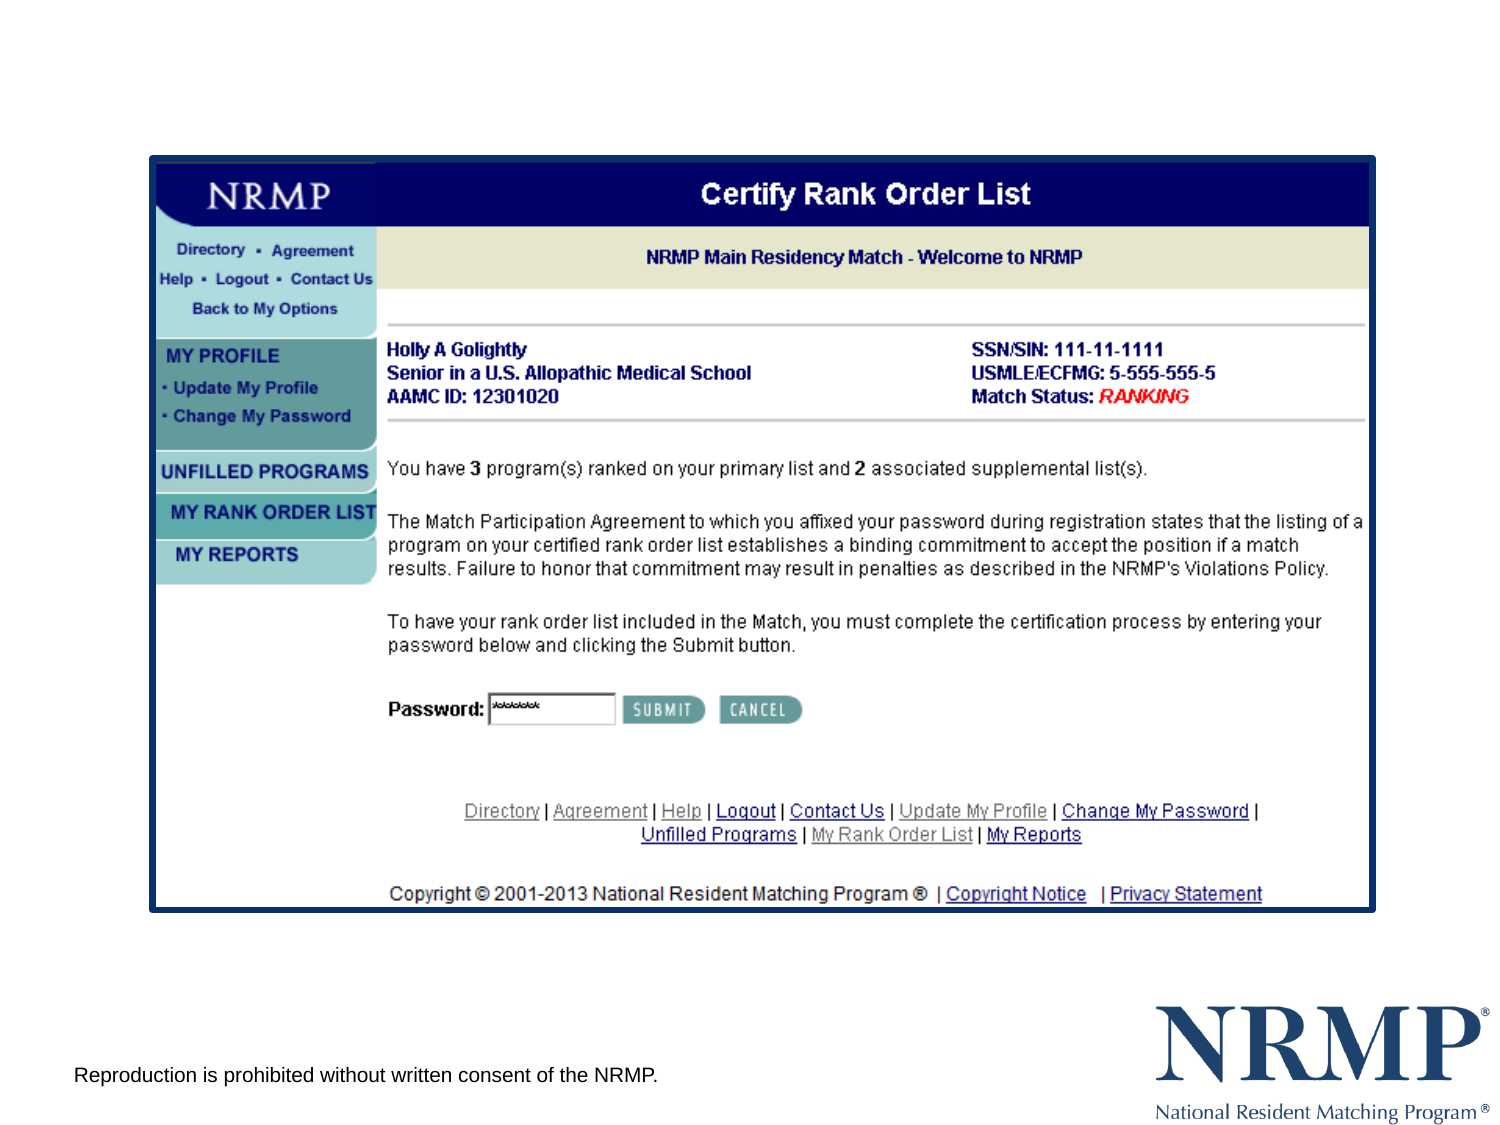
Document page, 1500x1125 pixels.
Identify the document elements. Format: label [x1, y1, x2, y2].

picture [1155, 1006, 1490, 1125]
picture [155, 161, 1370, 908]
